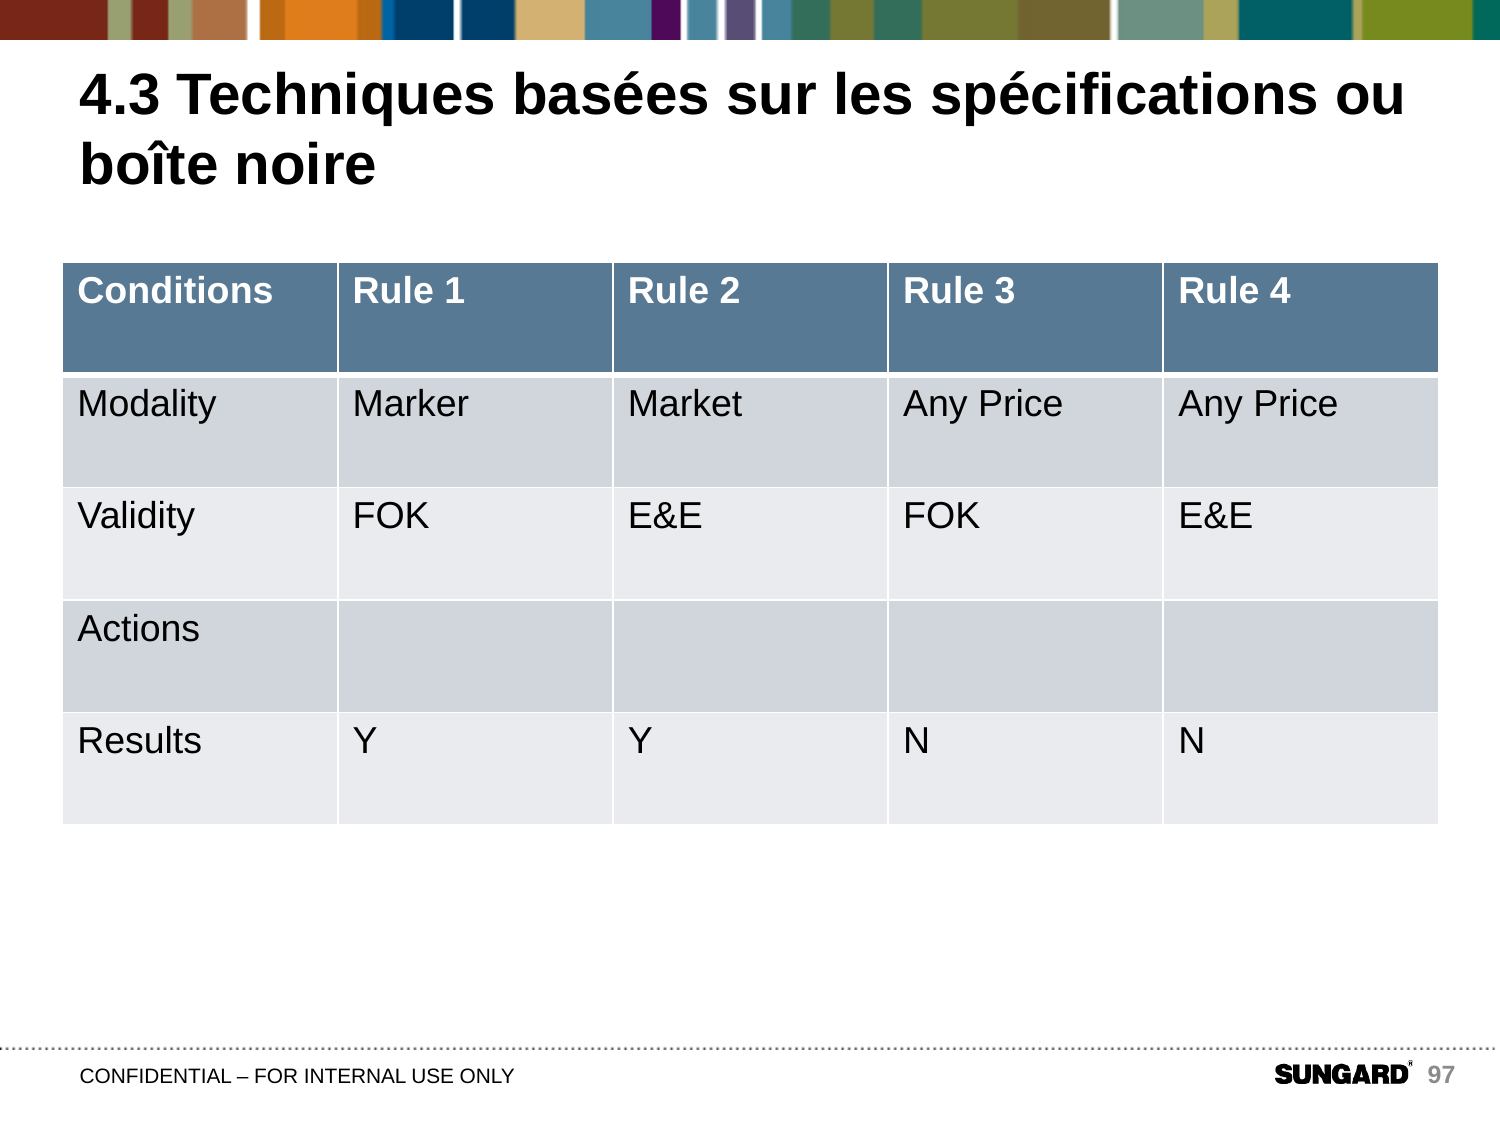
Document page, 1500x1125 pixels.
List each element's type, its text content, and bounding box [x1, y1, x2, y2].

table_cell [614, 601, 887, 712]
title 4.3 Techniques basées sur les spécifications ou boîte noire [79, 55, 1456, 146]
picture [0, 0, 1500, 40]
table_cell [889, 601, 1162, 712]
table_cell [1164, 601, 1438, 712]
table_cell Results [63, 713, 337, 824]
table_cell Validity [63, 488, 337, 599]
table_cell Modality [63, 378, 337, 487]
table_header Conditions [63, 263, 337, 372]
table_cell Any Price [1164, 378, 1438, 487]
table_cell [339, 601, 612, 712]
table_cell Actions [63, 601, 337, 712]
table_cell E&E [614, 488, 887, 599]
table_cell Y [614, 713, 887, 824]
table_cell FOK [339, 488, 612, 599]
table_header Rule 4 [1164, 263, 1438, 372]
table_header Rule 3 [889, 263, 1162, 372]
table_cell FOK [889, 488, 1162, 599]
table_cell Y [339, 713, 612, 824]
table_cell N [1164, 713, 1438, 824]
table_cell Marker [339, 378, 612, 487]
table_cell N [889, 713, 1162, 824]
table_cell E&E [1164, 488, 1438, 599]
table_cell Market [614, 378, 887, 487]
table_header Rule 2 [614, 263, 887, 372]
table_cell Any Price [889, 378, 1162, 487]
picture [0, 1043, 1500, 1050]
picture [1275, 1060, 1396, 1084]
slide_number 97 [1396, 1058, 1456, 1088]
table_header Rule 1 [339, 263, 612, 372]
